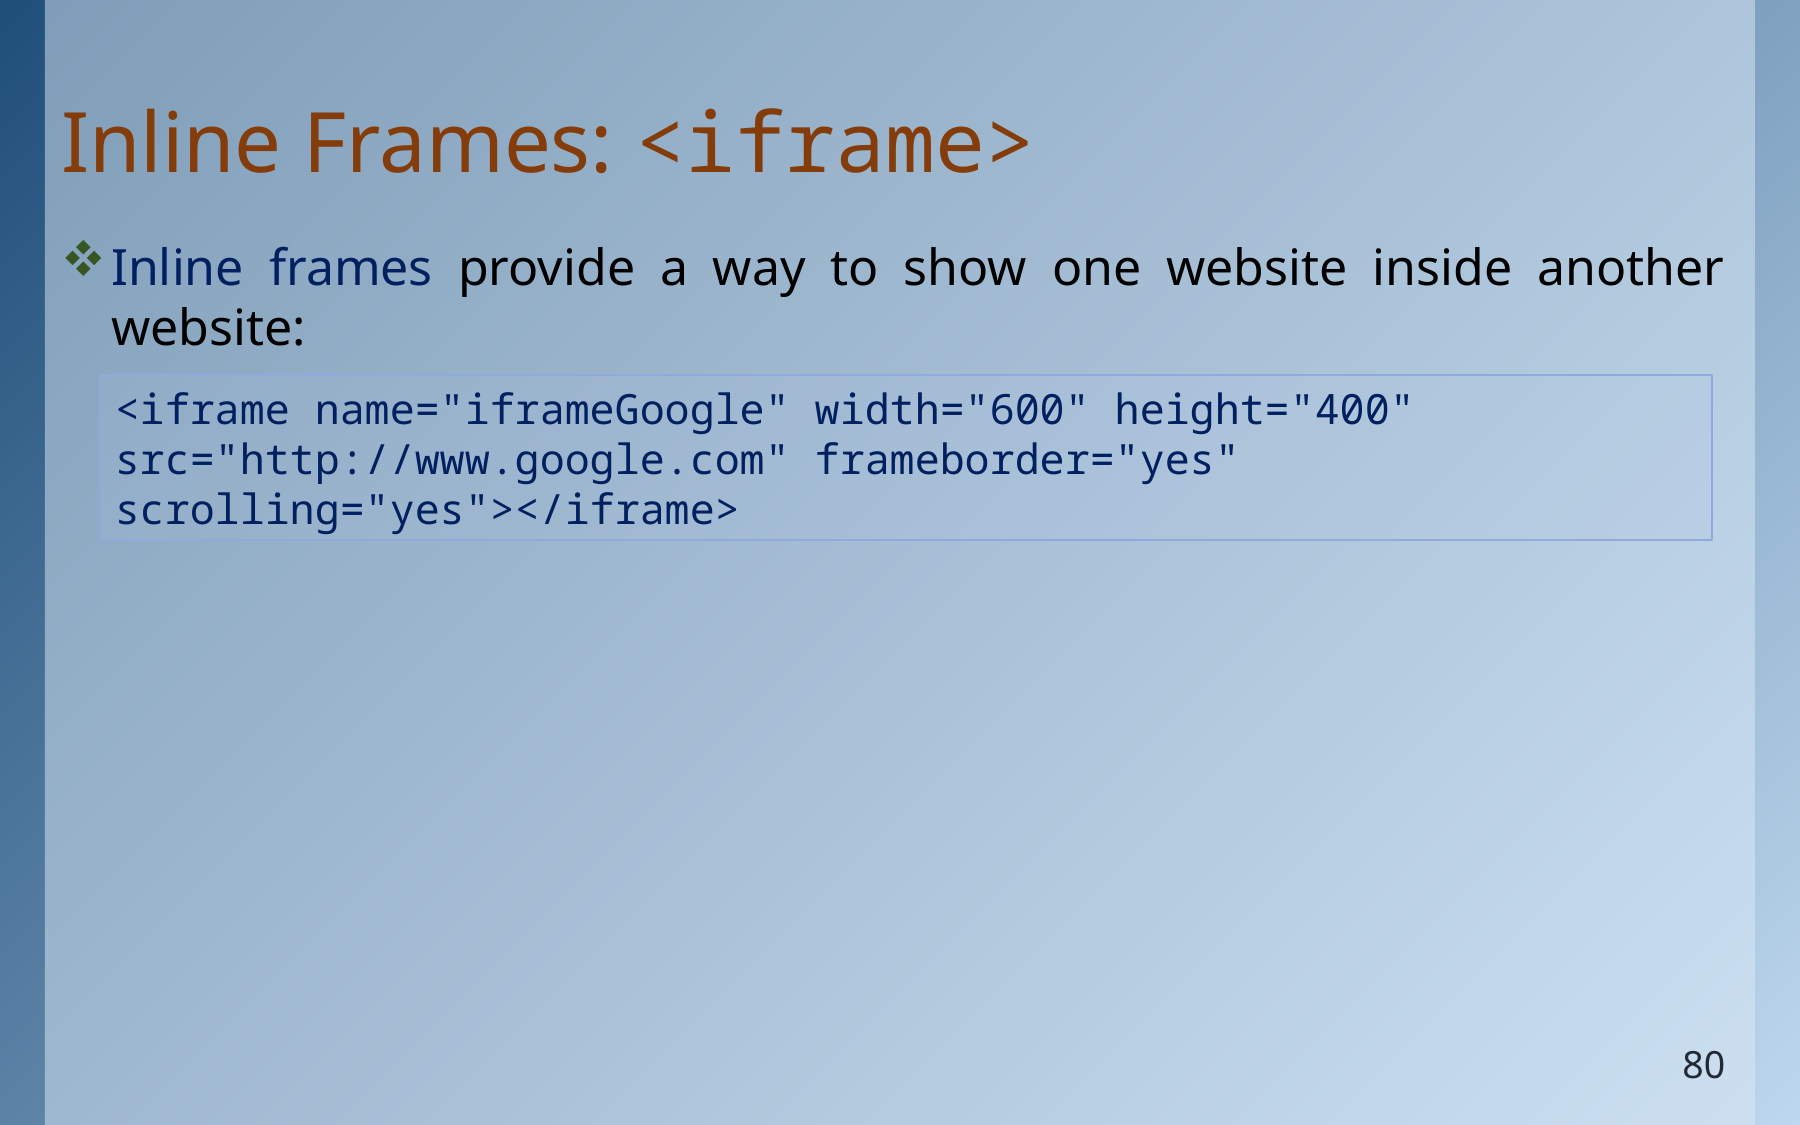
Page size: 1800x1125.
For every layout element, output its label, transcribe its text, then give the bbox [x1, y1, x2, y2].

title Inline Frames: <iframe> [40, 12, 1746, 200]
list Inline frames provide a way to show one website inside another website: [40, 224, 1746, 1025]
slide_number 80 [1581, 1050, 1746, 1103]
text_box <iframe name="iframeGoogle" width="600" height="400" src="http://www.google.com" frameborder="yes" scrolling="yes"></iframe> [99, 375, 1713, 540]
